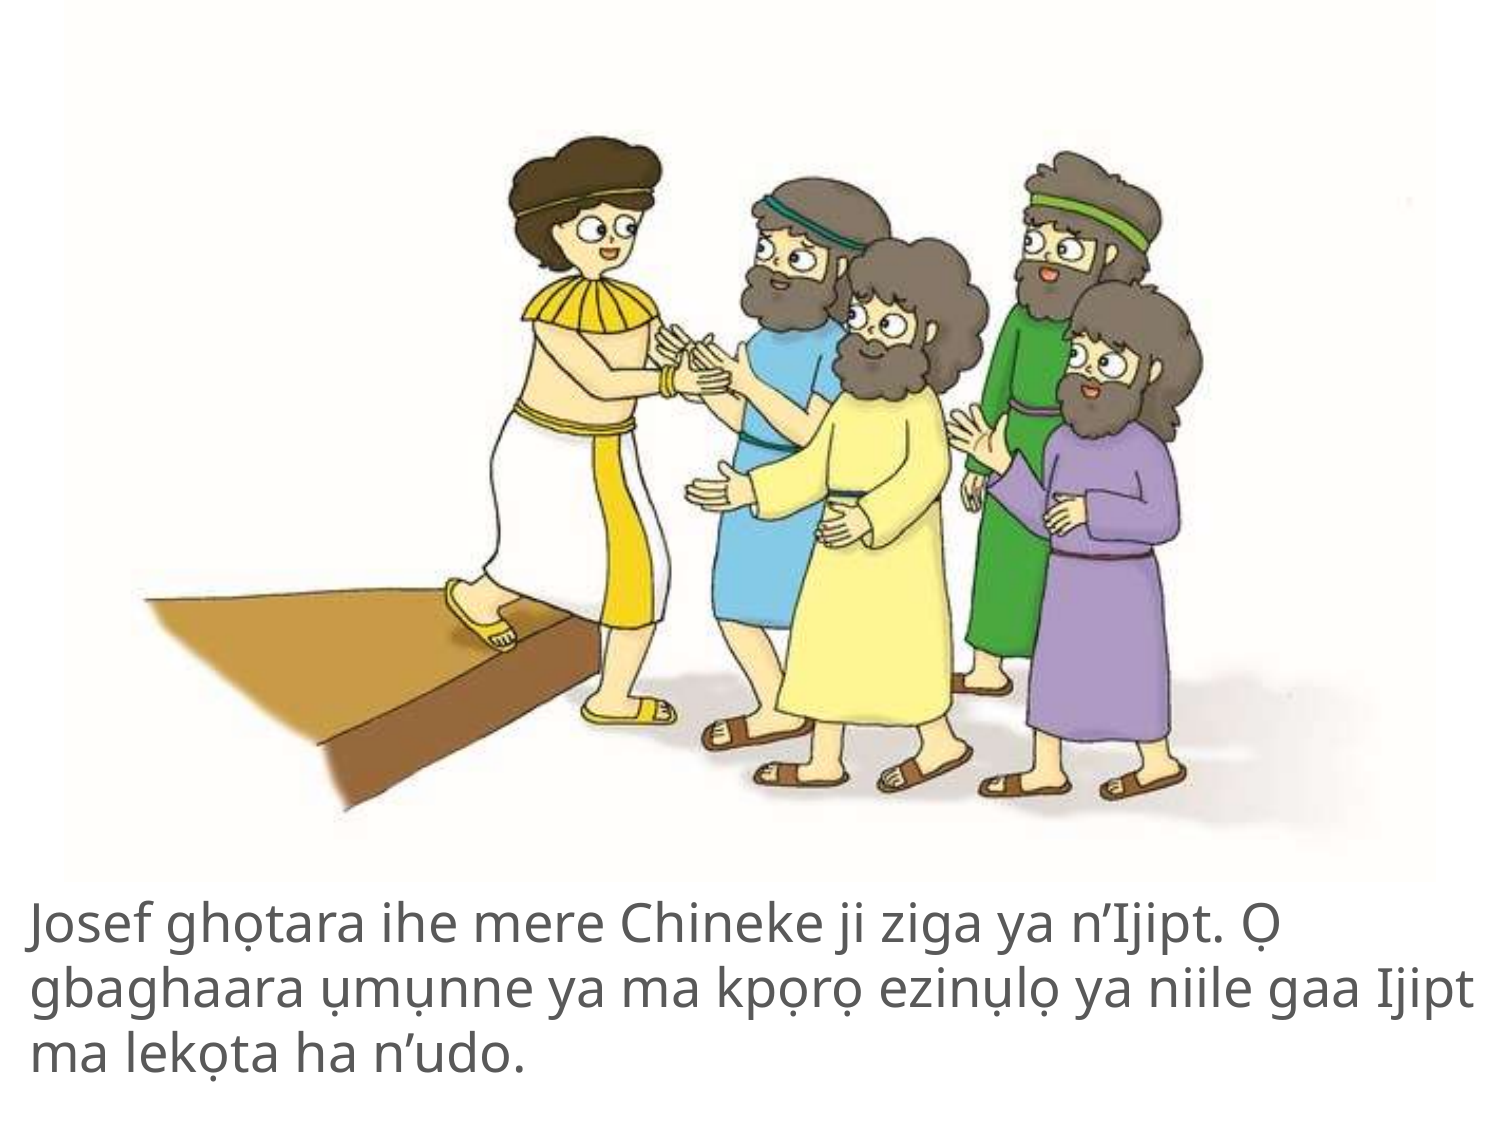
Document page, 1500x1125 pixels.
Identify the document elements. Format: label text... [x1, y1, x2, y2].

picture [64, 0, 1436, 882]
text_box Josef ghọtara ihe mere Chineke ji ziga ya n’Ijipt. Ọ gbaghaara ụmụnne ya ma kpọrọ ezinụlọ ya niile gaa Ijipt ma lekọta ha n’udo. [14, 881, 1500, 1091]
